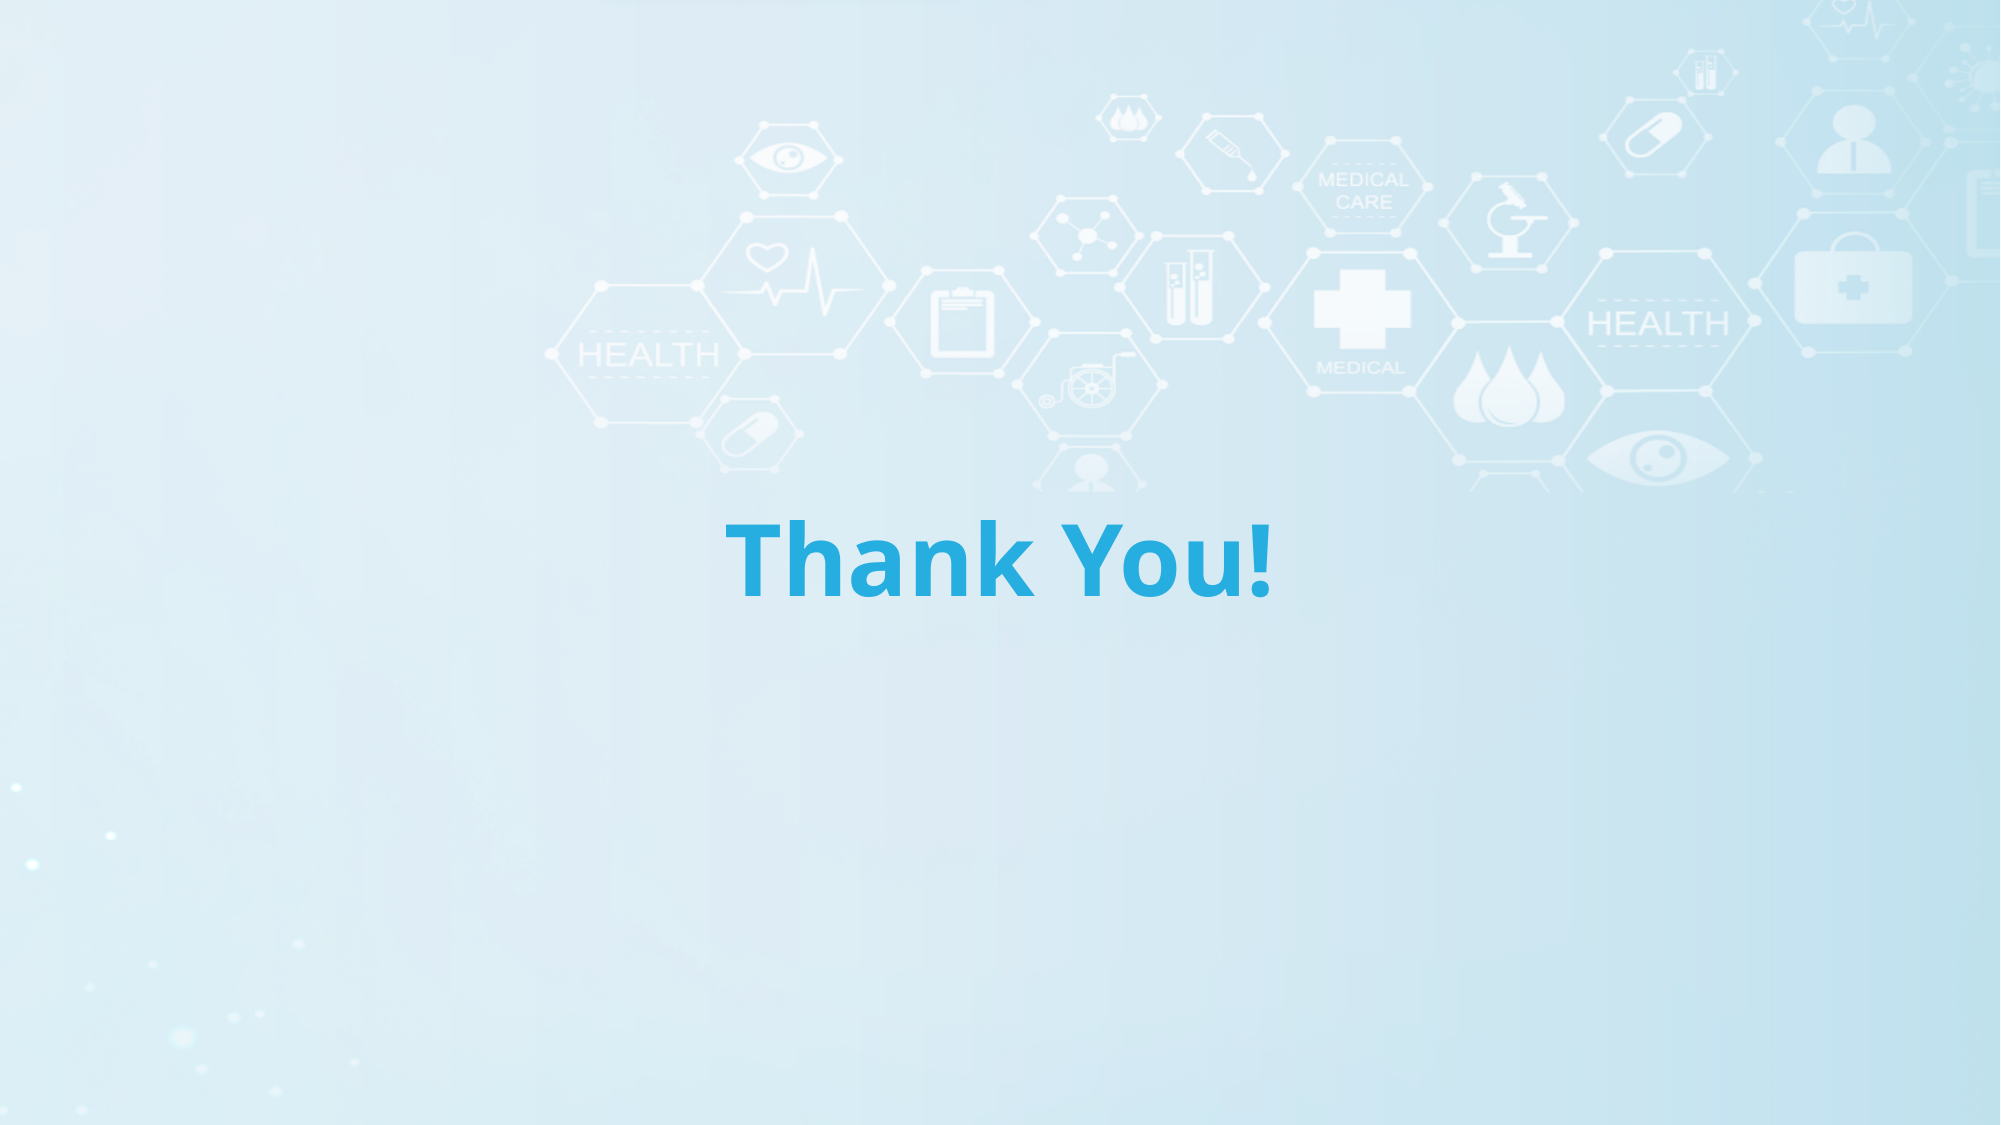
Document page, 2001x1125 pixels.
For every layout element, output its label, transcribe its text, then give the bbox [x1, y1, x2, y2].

text_box Thank You! [494, 464, 1506, 632]
picture [0, 0, 2001, 1125]
